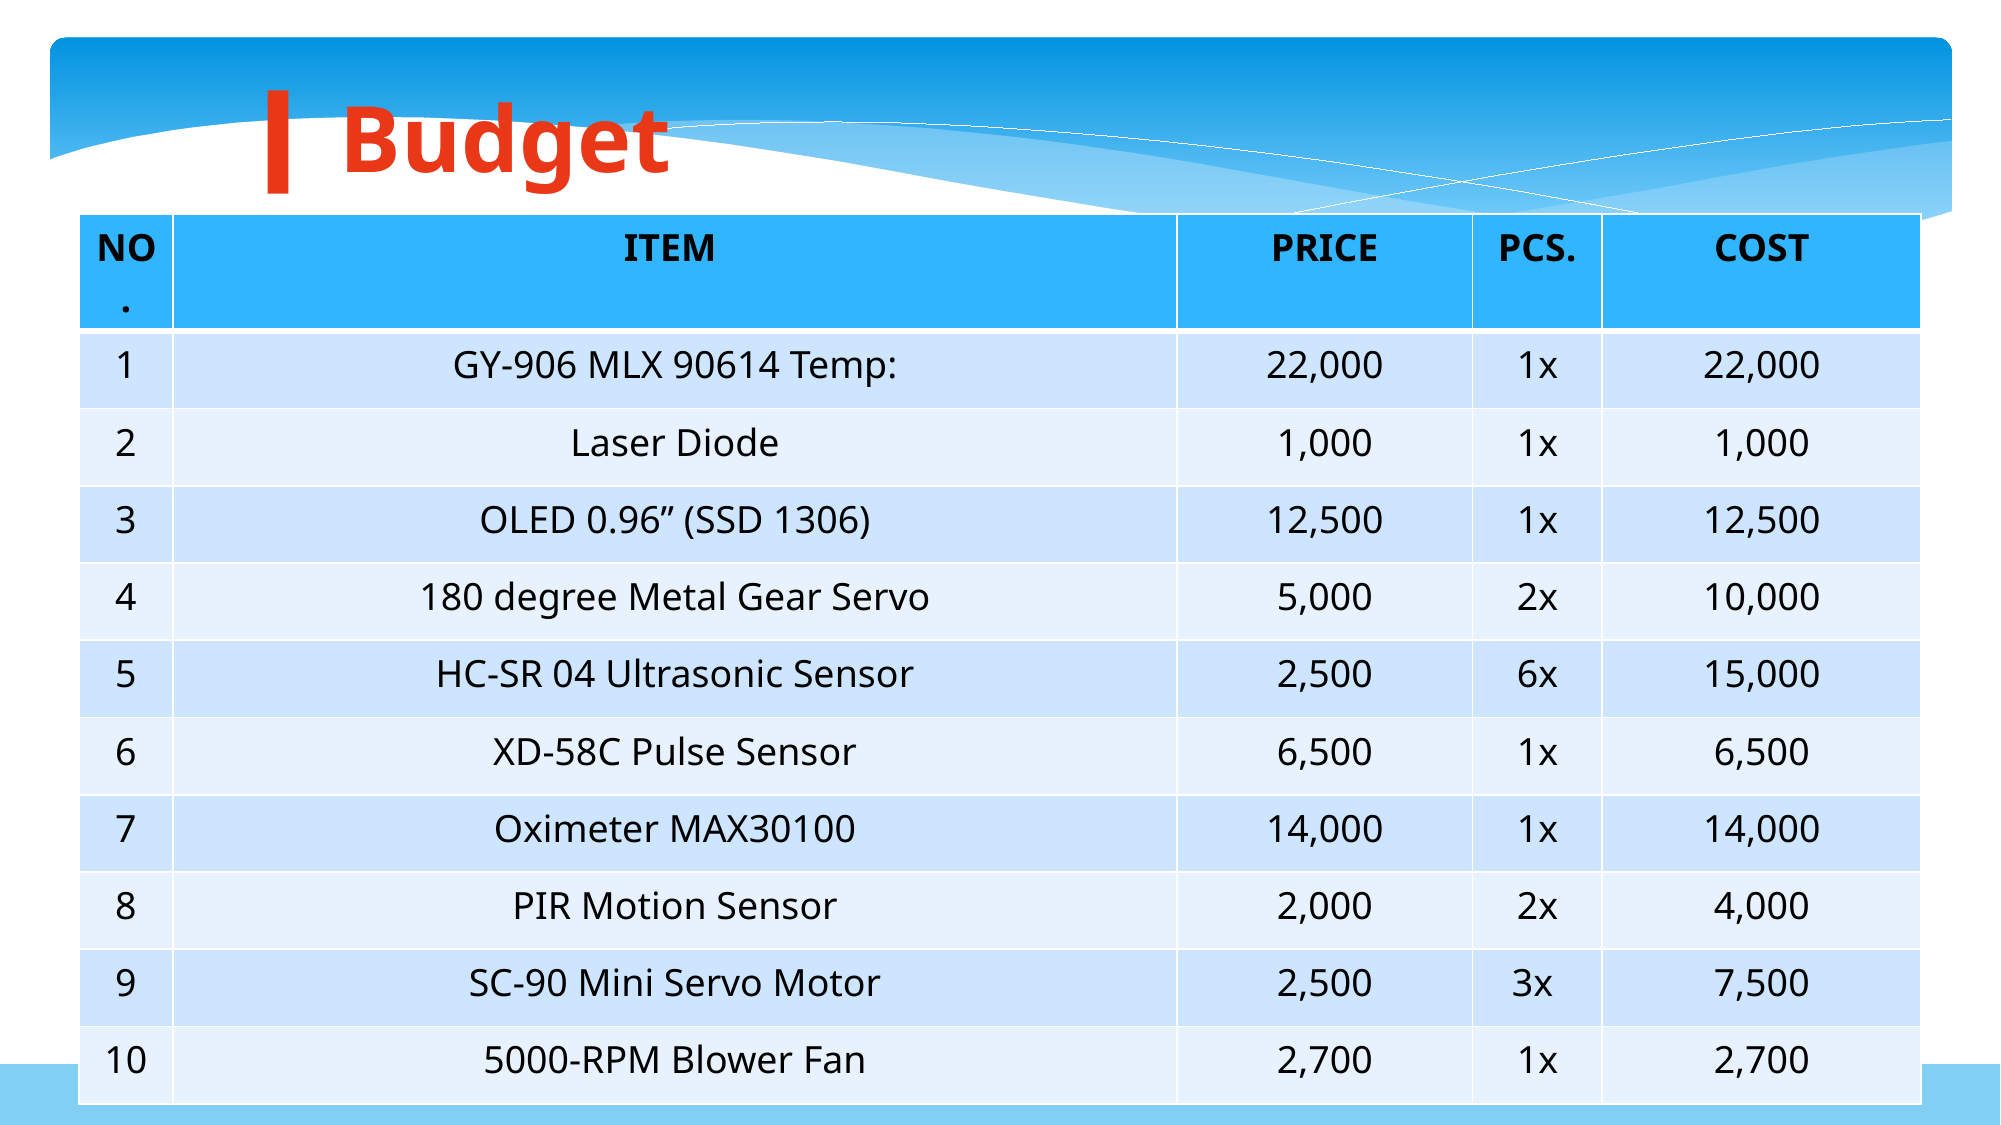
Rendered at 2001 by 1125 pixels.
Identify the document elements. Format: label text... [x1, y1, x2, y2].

table_cell 2,500 [1178, 641, 1472, 717]
table_cell 14,000 [1603, 796, 1920, 871]
table_cell 1,000 [1178, 409, 1472, 485]
table_cell XD-58C Pulse Sensor [174, 718, 1176, 794]
table_cell 180 degree Metal Gear Servo [174, 564, 1176, 639]
table_cell 1x [1473, 409, 1601, 485]
table_cell 10,000 [1603, 564, 1920, 639]
table_cell 9 [80, 950, 172, 1026]
table_cell 1,000 [1603, 409, 1920, 485]
table_header NO. [80, 215, 172, 328]
table_cell 3x [1473, 950, 1601, 1026]
table_cell 1x [1473, 1027, 1601, 1103]
table_cell 15,000 [1603, 641, 1920, 717]
table_cell 1 [80, 334, 172, 408]
table_cell 4 [80, 564, 172, 639]
table_cell GY-906 MLX 90614 Temp: [174, 334, 1176, 408]
table_cell OLED 0.96” (SSD 1306) [174, 487, 1176, 562]
table_header PRICE [1178, 215, 1472, 328]
table_header COST [1603, 215, 1920, 328]
table_cell PIR Motion Sensor [174, 873, 1176, 948]
table_cell 5,000 [1178, 564, 1472, 639]
text_box Budget [324, 54, 1675, 213]
table_cell Laser Diode [174, 409, 1176, 485]
table_cell 6,500 [1603, 718, 1920, 794]
table_cell 6 [80, 718, 172, 794]
table_cell 3 [80, 487, 172, 562]
table_cell 22,000 [1603, 334, 1920, 408]
table_cell 1x [1473, 487, 1601, 562]
table_cell 6x [1473, 641, 1601, 717]
table_cell 8 [80, 873, 172, 948]
table_cell 14,000 [1178, 796, 1472, 871]
table_cell 1x [1473, 796, 1601, 871]
table_cell 22,000 [1178, 334, 1472, 408]
table_cell HC-SR 04 Ultrasonic Sensor [174, 641, 1176, 717]
table_cell 6,500 [1178, 718, 1472, 794]
table_cell 7 [80, 796, 172, 871]
table_cell SC-90 Mini Servo Motor [174, 950, 1176, 1026]
table_cell Oximeter MAX30100 [174, 796, 1176, 871]
text_box [266, 89, 290, 195]
table_cell 5000-RPM Blower Fan [174, 1027, 1176, 1103]
table_cell 2,500 [1178, 950, 1472, 1026]
text_box [0, 1063, 2000, 1125]
table_cell 2x [1473, 873, 1601, 948]
table_cell 1x [1473, 718, 1601, 794]
table_header ITEM [174, 215, 1176, 328]
table_cell 10 [80, 1027, 172, 1103]
table_cell 2 [80, 409, 172, 485]
table_cell 1x [1473, 334, 1601, 408]
table_cell 7,500 [1603, 950, 1920, 1026]
table_cell 2,700 [1603, 1027, 1920, 1103]
table_cell 2,700 [1178, 1027, 1472, 1103]
table_cell 5 [80, 641, 172, 717]
table_header PCS. [1473, 215, 1601, 328]
table_cell 2x [1473, 564, 1601, 639]
table_cell 12,500 [1603, 487, 1920, 562]
table_cell 4,000 [1603, 873, 1920, 948]
table_cell 12,500 [1178, 487, 1472, 562]
table_cell 2,000 [1178, 873, 1472, 948]
